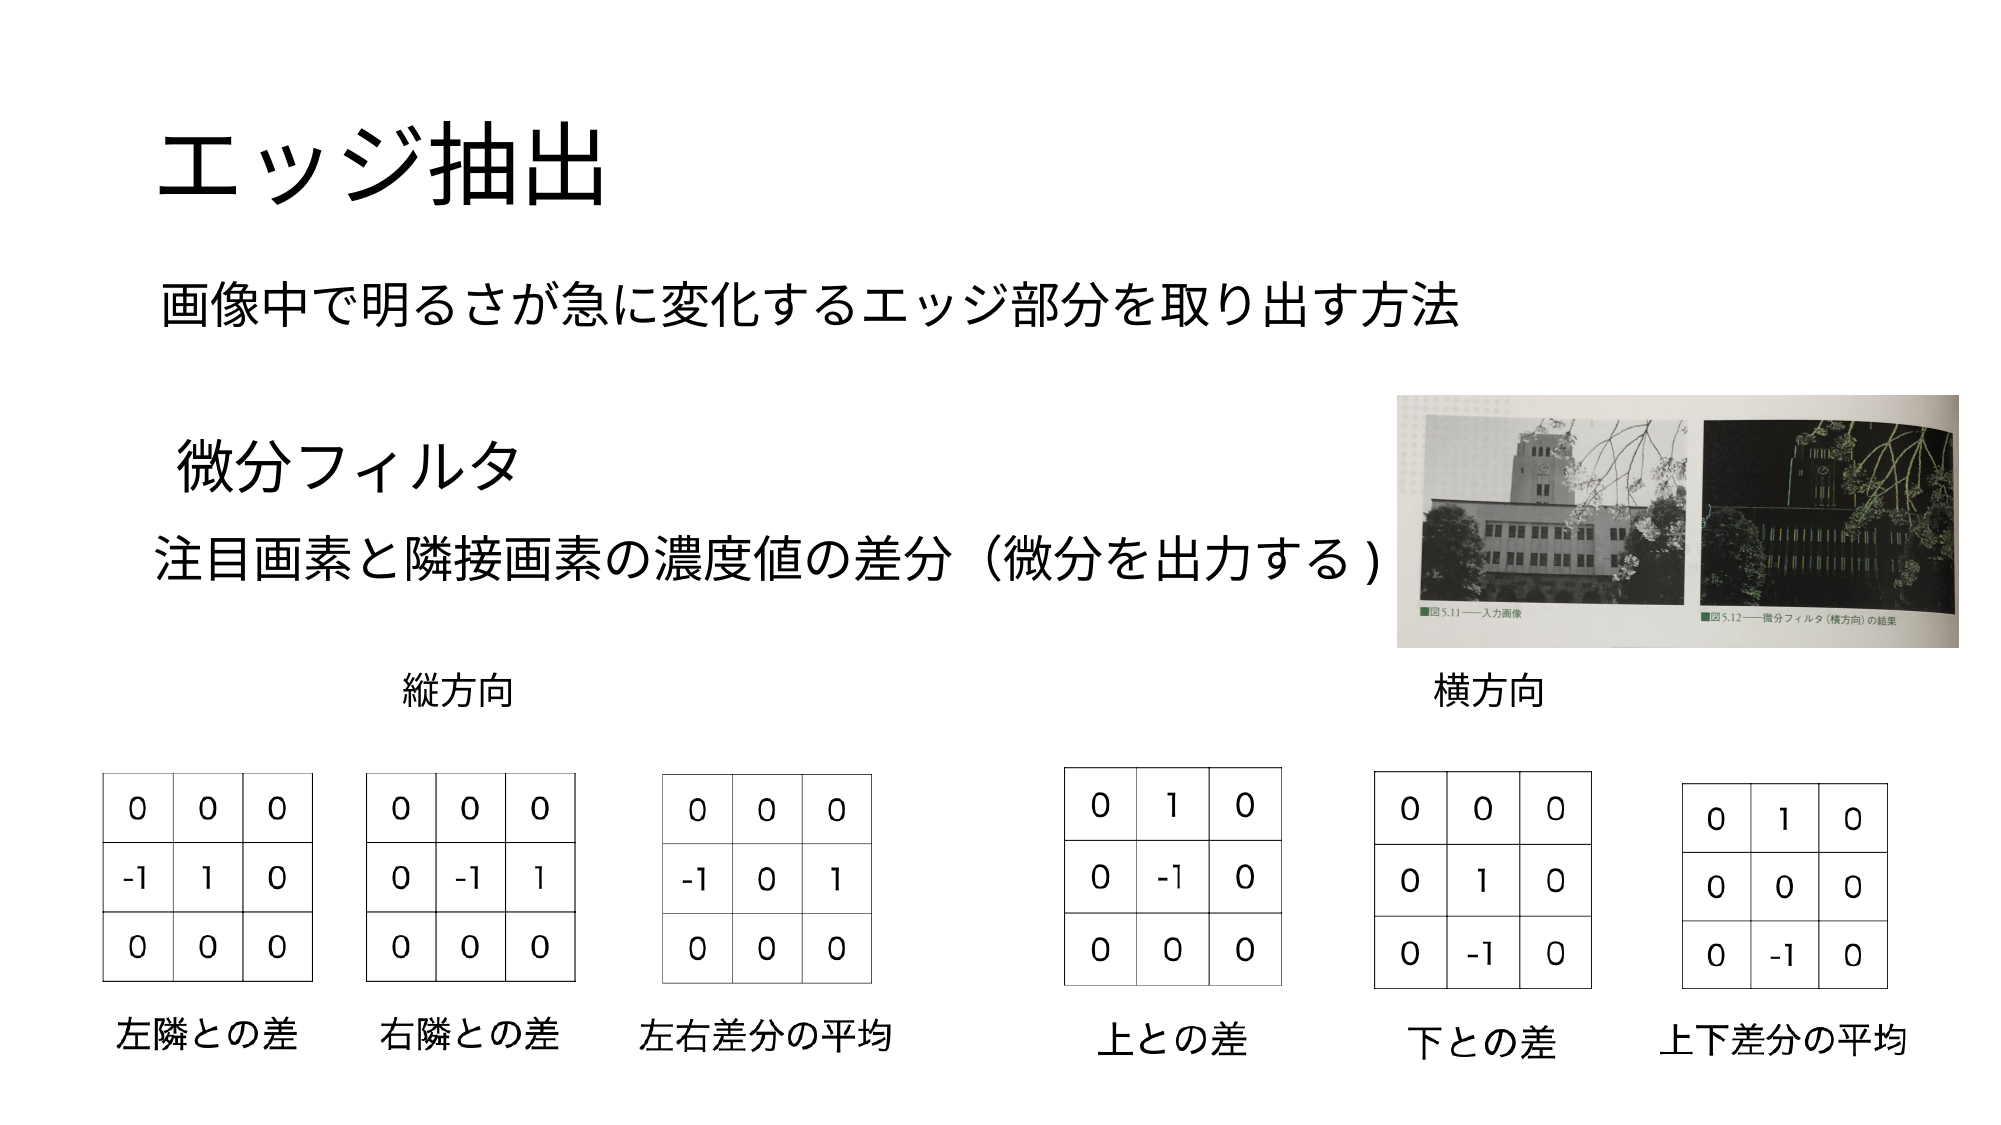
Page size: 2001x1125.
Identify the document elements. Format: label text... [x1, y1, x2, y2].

picture [1397, 395, 1959, 648]
picture [635, 759, 915, 1054]
picture [1649, 768, 1948, 1083]
title エッジ抽出 [137, 59, 685, 278]
text_box 画像中で明るさが急に変化するエッジ部分を取り出す方法 [145, 266, 1510, 342]
picture [64, 759, 624, 1055]
text_box 微分フィルタ [161, 422, 614, 508]
text_box 縦方向 [387, 659, 545, 719]
picture [999, 749, 1632, 1083]
text_box 横方向 [1419, 659, 1576, 719]
text_box 注目画素と隣接画素の濃度値の差分（微分を出力する) [138, 519, 1397, 595]
